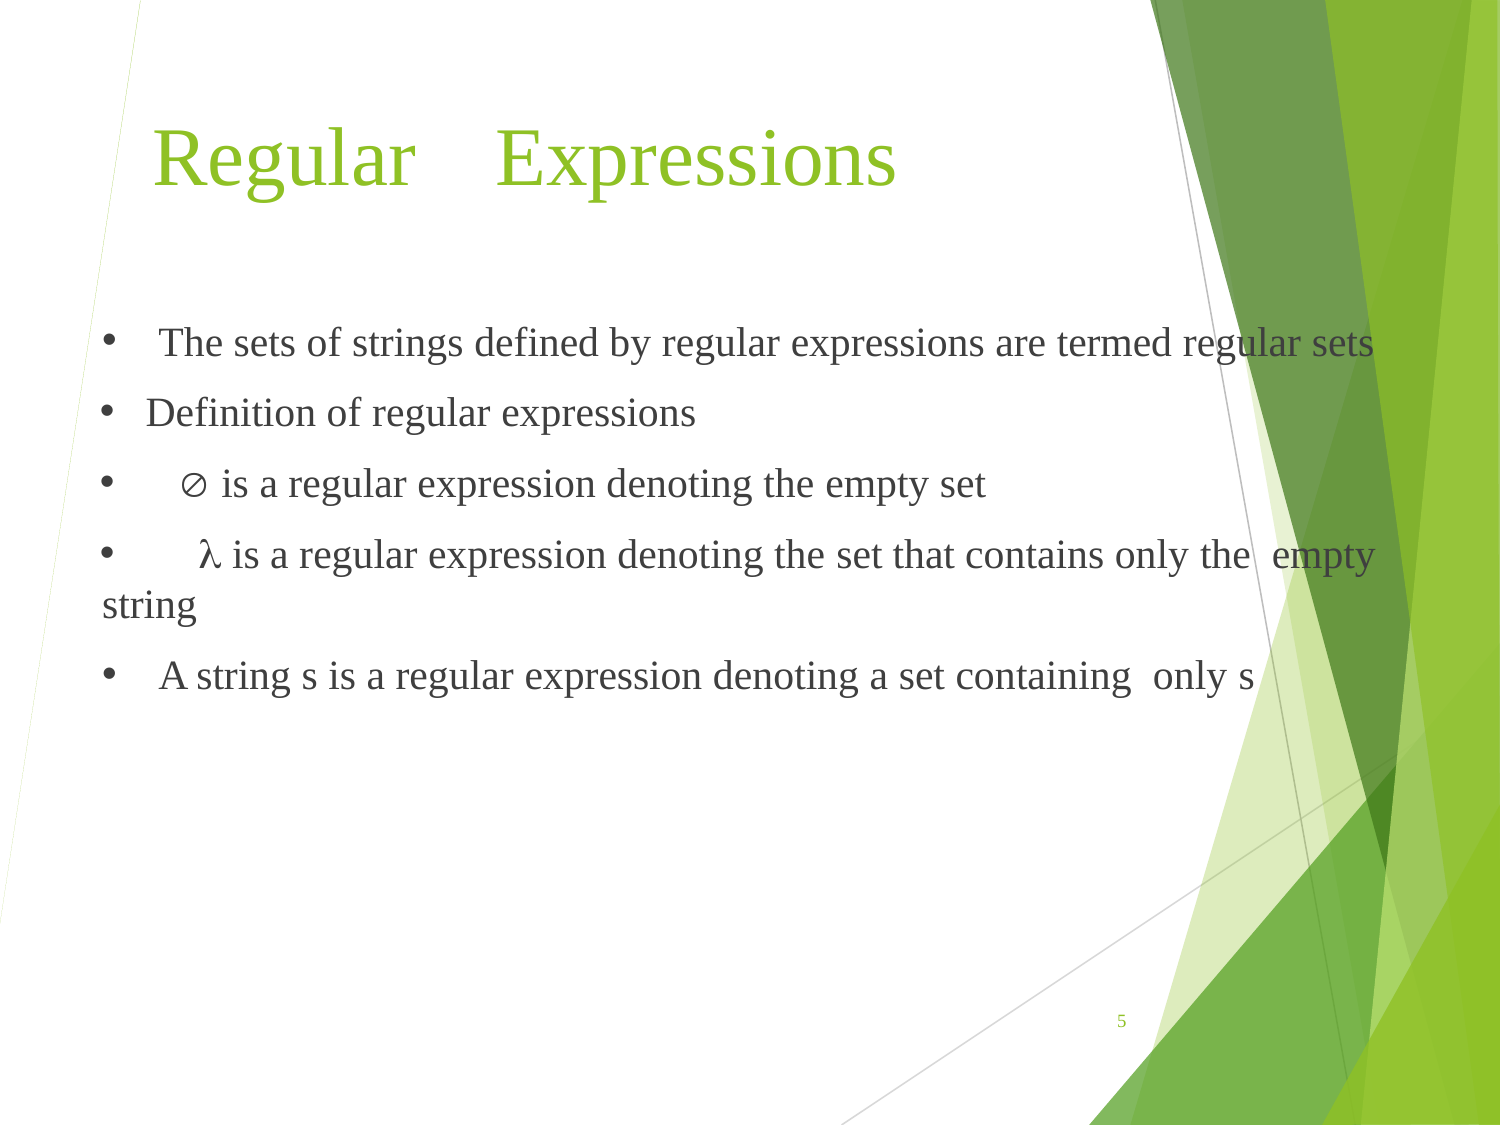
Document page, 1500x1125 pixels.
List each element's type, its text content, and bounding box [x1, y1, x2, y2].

text_box The sets of strings defined by regular expressions are termed regular sets Definition of regular expressions  is a regular expression denoting the empty set  is a regular expression denoting the set that contains only the empty string A string s is a regular expression denoting a set containing only s [99, 312, 1422, 698]
title Regular Expressions [150, 99, 979, 290]
slide_number 5 [1103, 1008, 1131, 1125]
